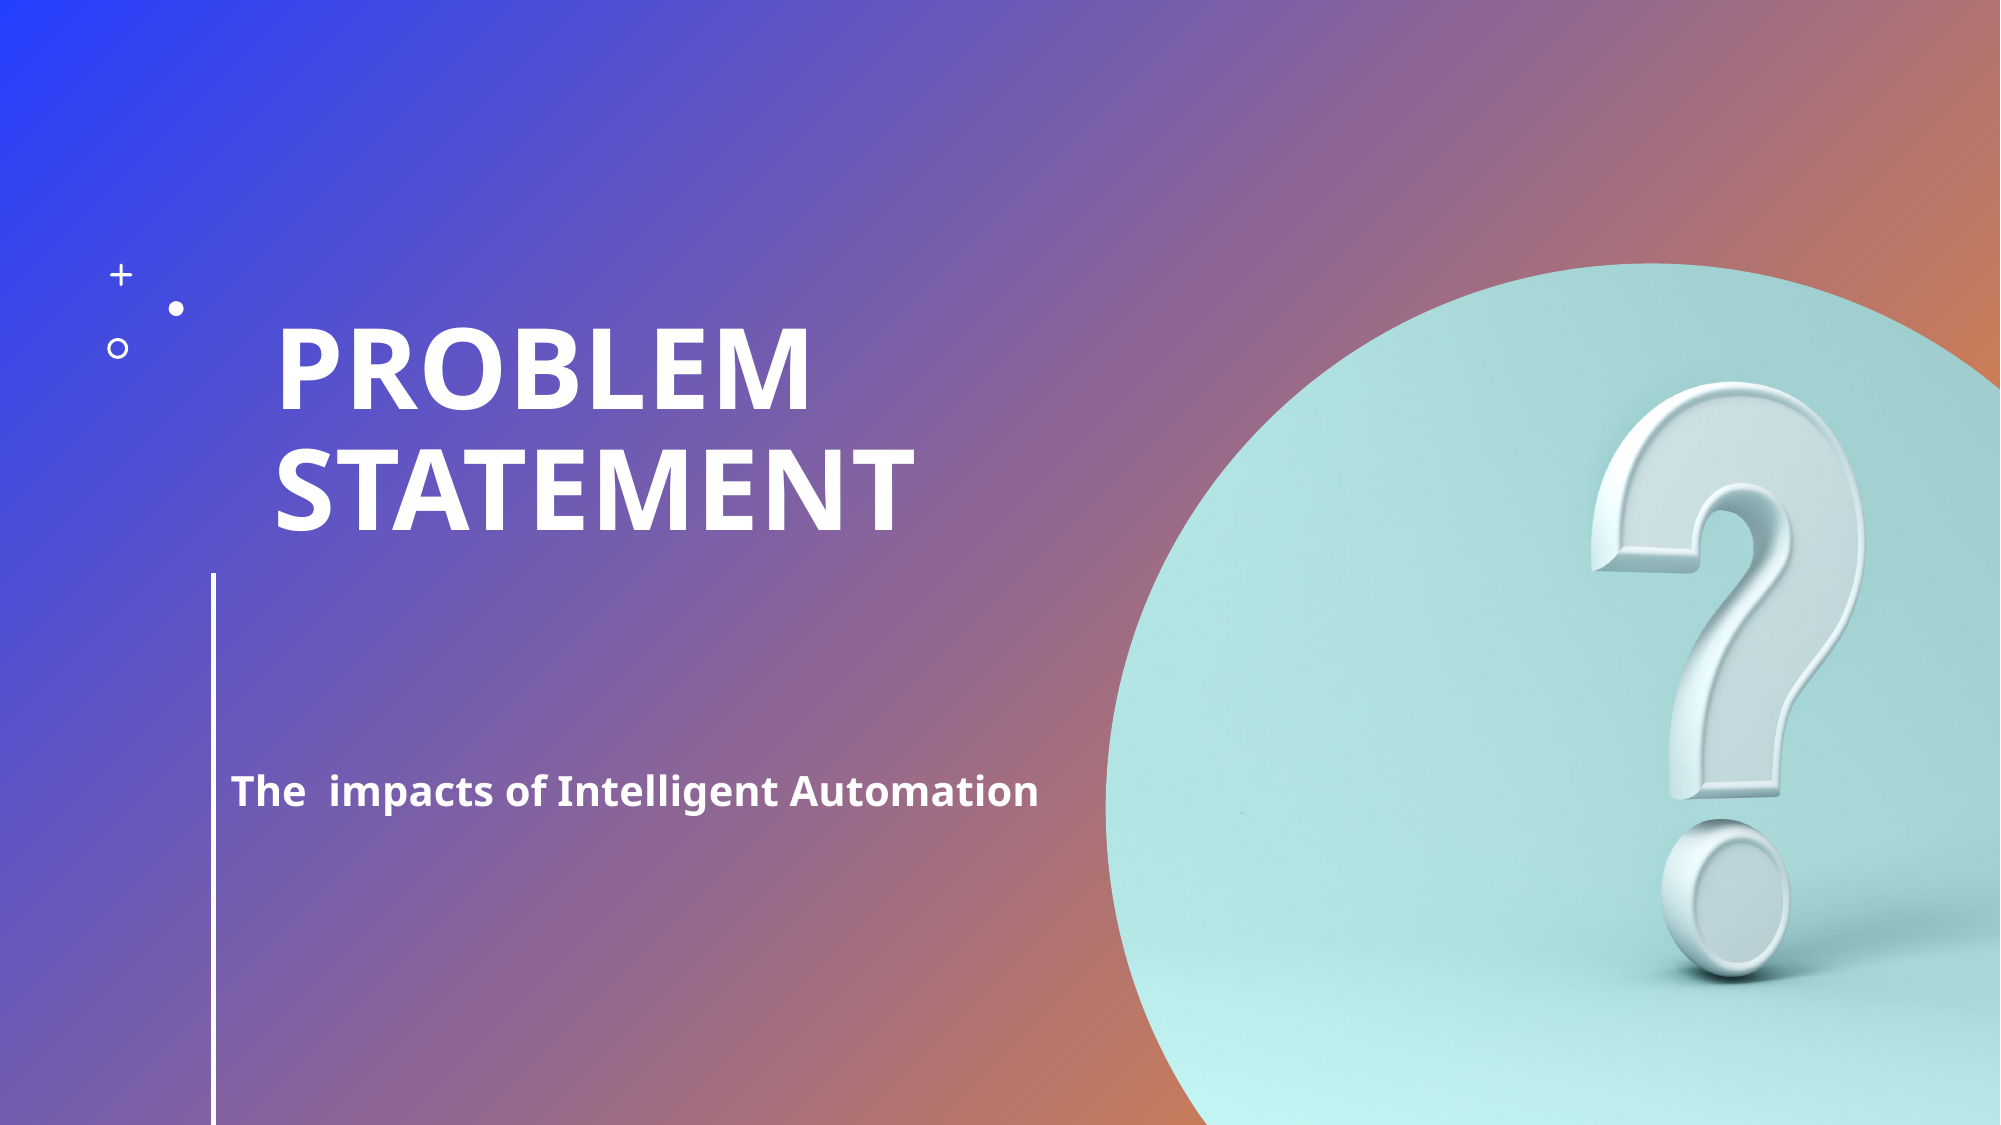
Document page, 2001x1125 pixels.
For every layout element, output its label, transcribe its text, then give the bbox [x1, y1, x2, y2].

text_box [168, 301, 184, 317]
title Problem Statement [258, 96, 1130, 563]
picture [1105, 263, 2000, 1125]
text_box [109, 263, 133, 287]
text_box [0, 0, 2000, 1125]
text_box [107, 337, 129, 359]
subtitle The impacts of Intelligent Automation [216, 763, 1105, 960]
